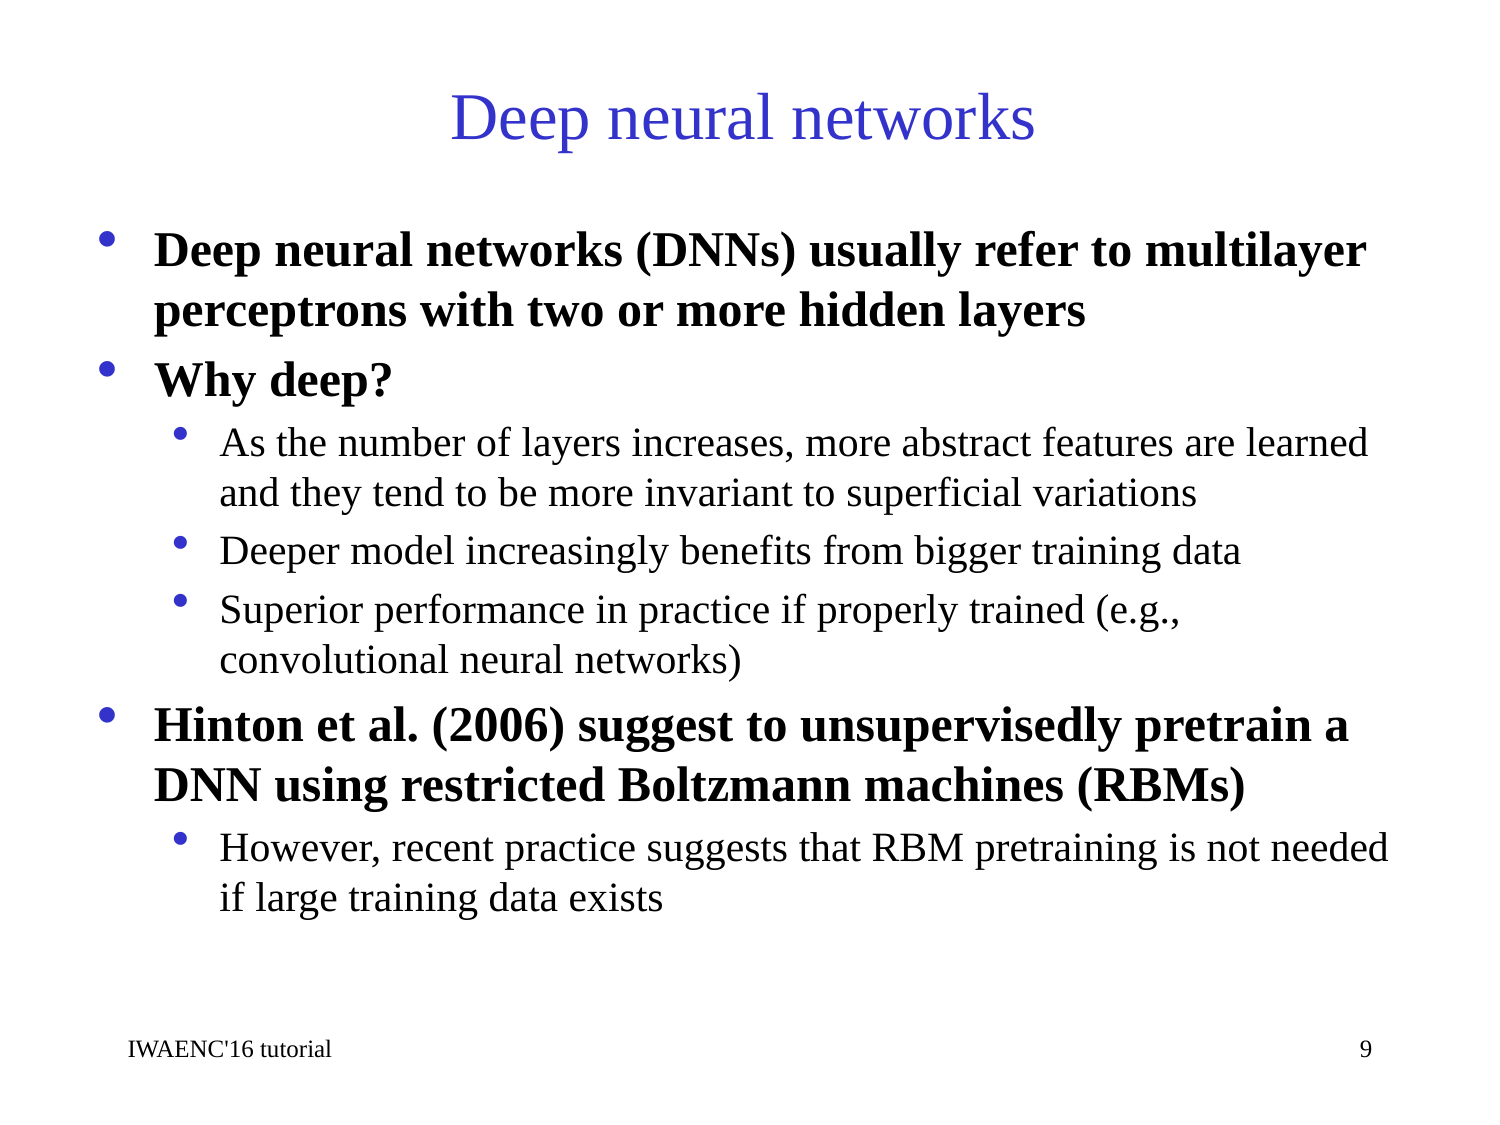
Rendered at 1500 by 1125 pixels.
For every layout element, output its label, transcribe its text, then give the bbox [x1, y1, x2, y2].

title Deep neural networks [87, 62, 1400, 163]
slide_number IWAENC'16 tutorial [112, 1024, 426, 1101]
list Deep neural networks (DNNs) usually refer to multilayer perceptrons with two or more hidden layers Why deep? As the number of layers increases, more abstract features are learned and they tend to be more invariant to superficial variations Deeper model increasingly benefits from bigger training data Superior performance in practice if properly trained (e.g., convolutional neural networks) Hinton et al. (2006) suggest to unsupervisedly pretrain a DNN using restricted Boltzmann machines (RBMs) However, recent practice suggests that RBM pretraining is not needed if large training data exists [82, 209, 1433, 1005]
slide_number 9 [1074, 1024, 1388, 1101]
